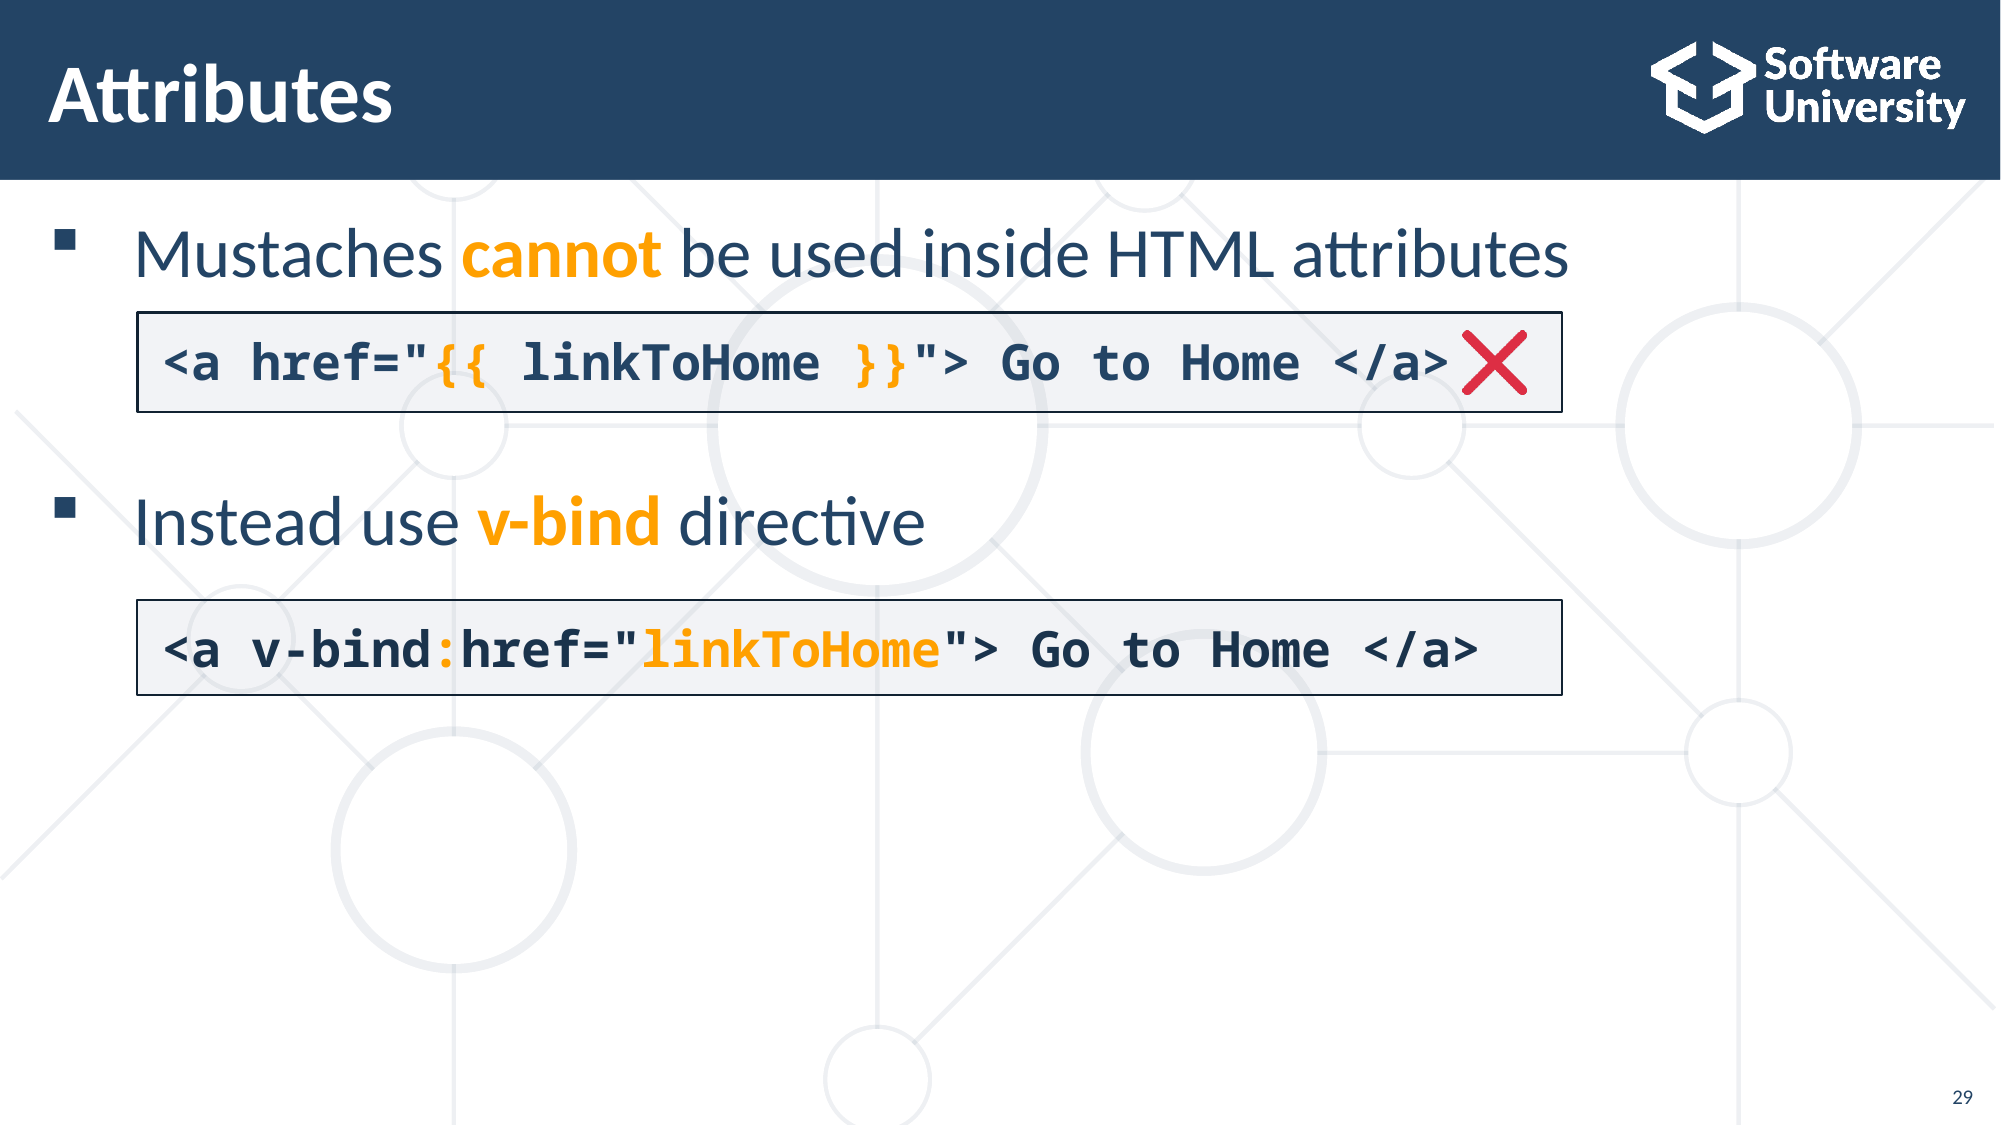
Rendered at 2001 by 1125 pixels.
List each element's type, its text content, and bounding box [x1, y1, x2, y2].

text_box 29 [1927, 1067, 1989, 1117]
text_box <a v-bind:href="linkToHome"> Go to Home </a> [137, 599, 1563, 696]
title Attributes [31, 16, 1625, 162]
picture [1462, 330, 1527, 395]
picture [1651, 41, 1966, 134]
list Mustaches cannot be used inside HTML attributes Instead use v-bind directive [31, 196, 1969, 1109]
